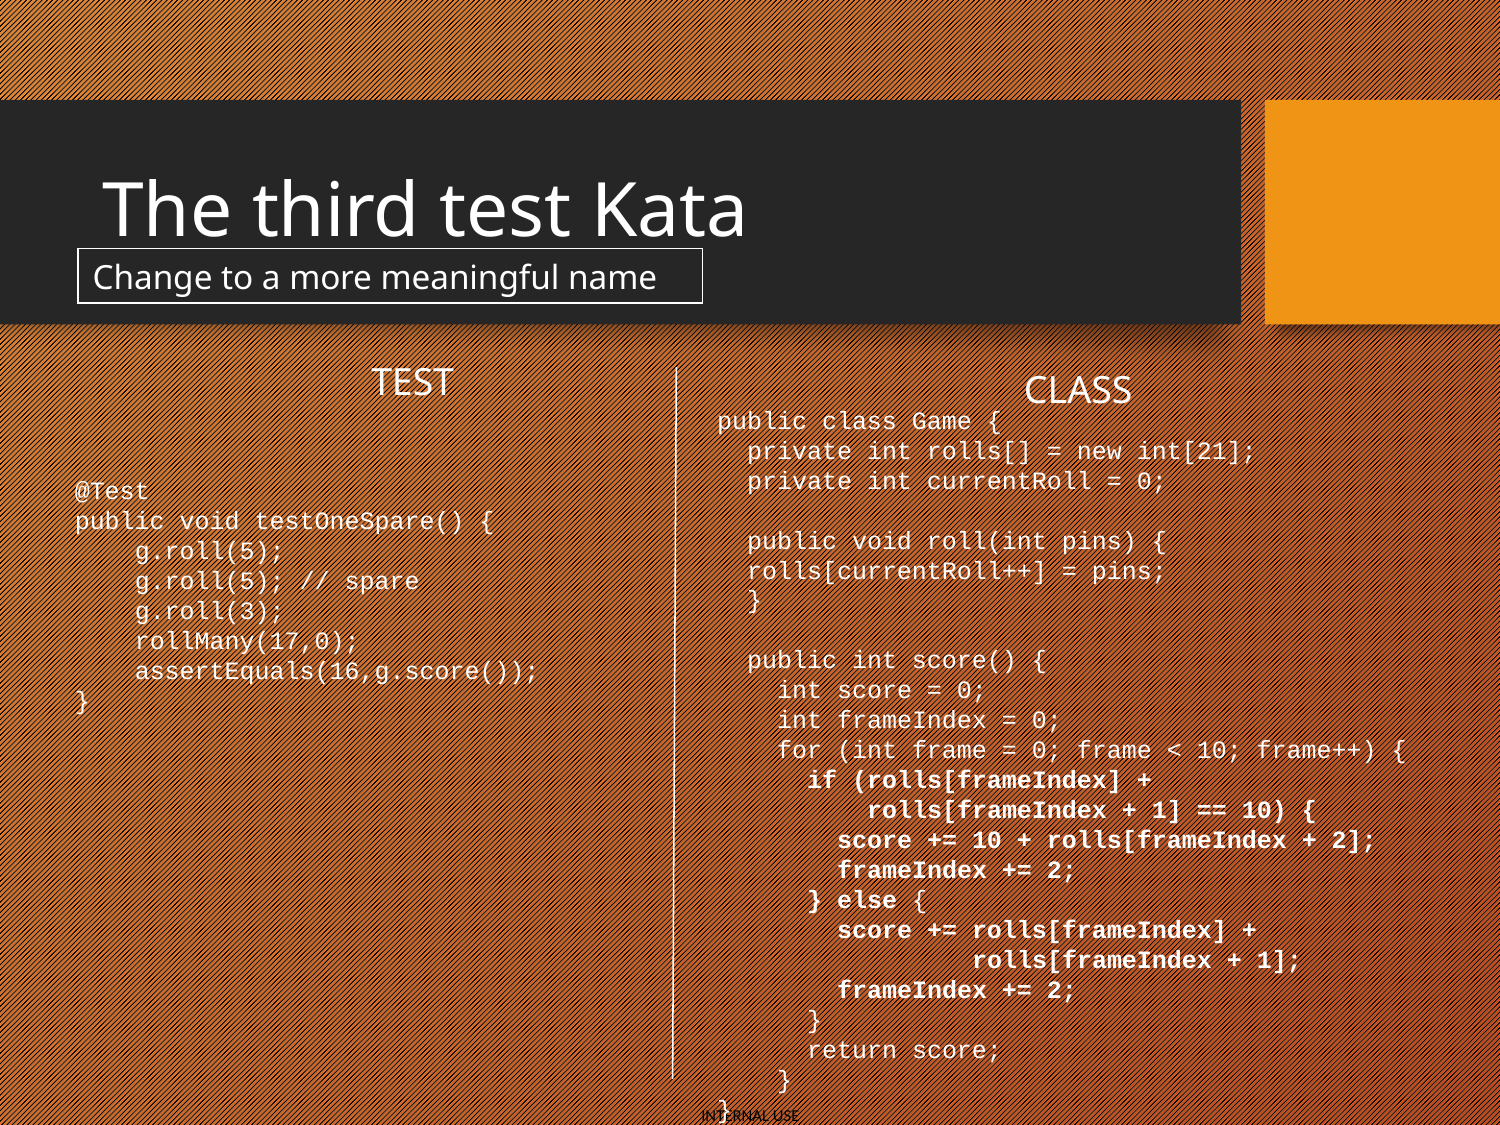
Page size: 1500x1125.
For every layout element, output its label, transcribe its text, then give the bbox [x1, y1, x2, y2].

text_box @Test public void testOneSpare() { g.roll(5); g.roll(5); // spare g.roll(3); rollMany(17,0); assertEquals(16,g.score()); } [0, 467, 676, 722]
picture [0, 0, 1500, 1125]
text_box TEST [237, 350, 588, 411]
text_box public class Game { private int rolls[] = new int[21]; private int currentRoll = 0; public void roll(int pins) { rolls[currentRoll++] = pins; } public int score() { int score = 0; int frameIndex = 0; for (int frame = 0; frame < 10; frame++) { if (rolls[frameIndex] + rolls[frameIndex + 1] == 10) { score += 10 + rolls[frameIndex + 2]; frameIndex += 2; } else { score += rolls[frameIndex] + rolls[frameIndex + 1]; frameIndex += 2; } return score; } } [702, 367, 1438, 1125]
text_box CLASS [903, 358, 1254, 419]
title The third test Kata [87, 123, 1219, 301]
text_box Change to a more meaningful name [77, 248, 703, 304]
